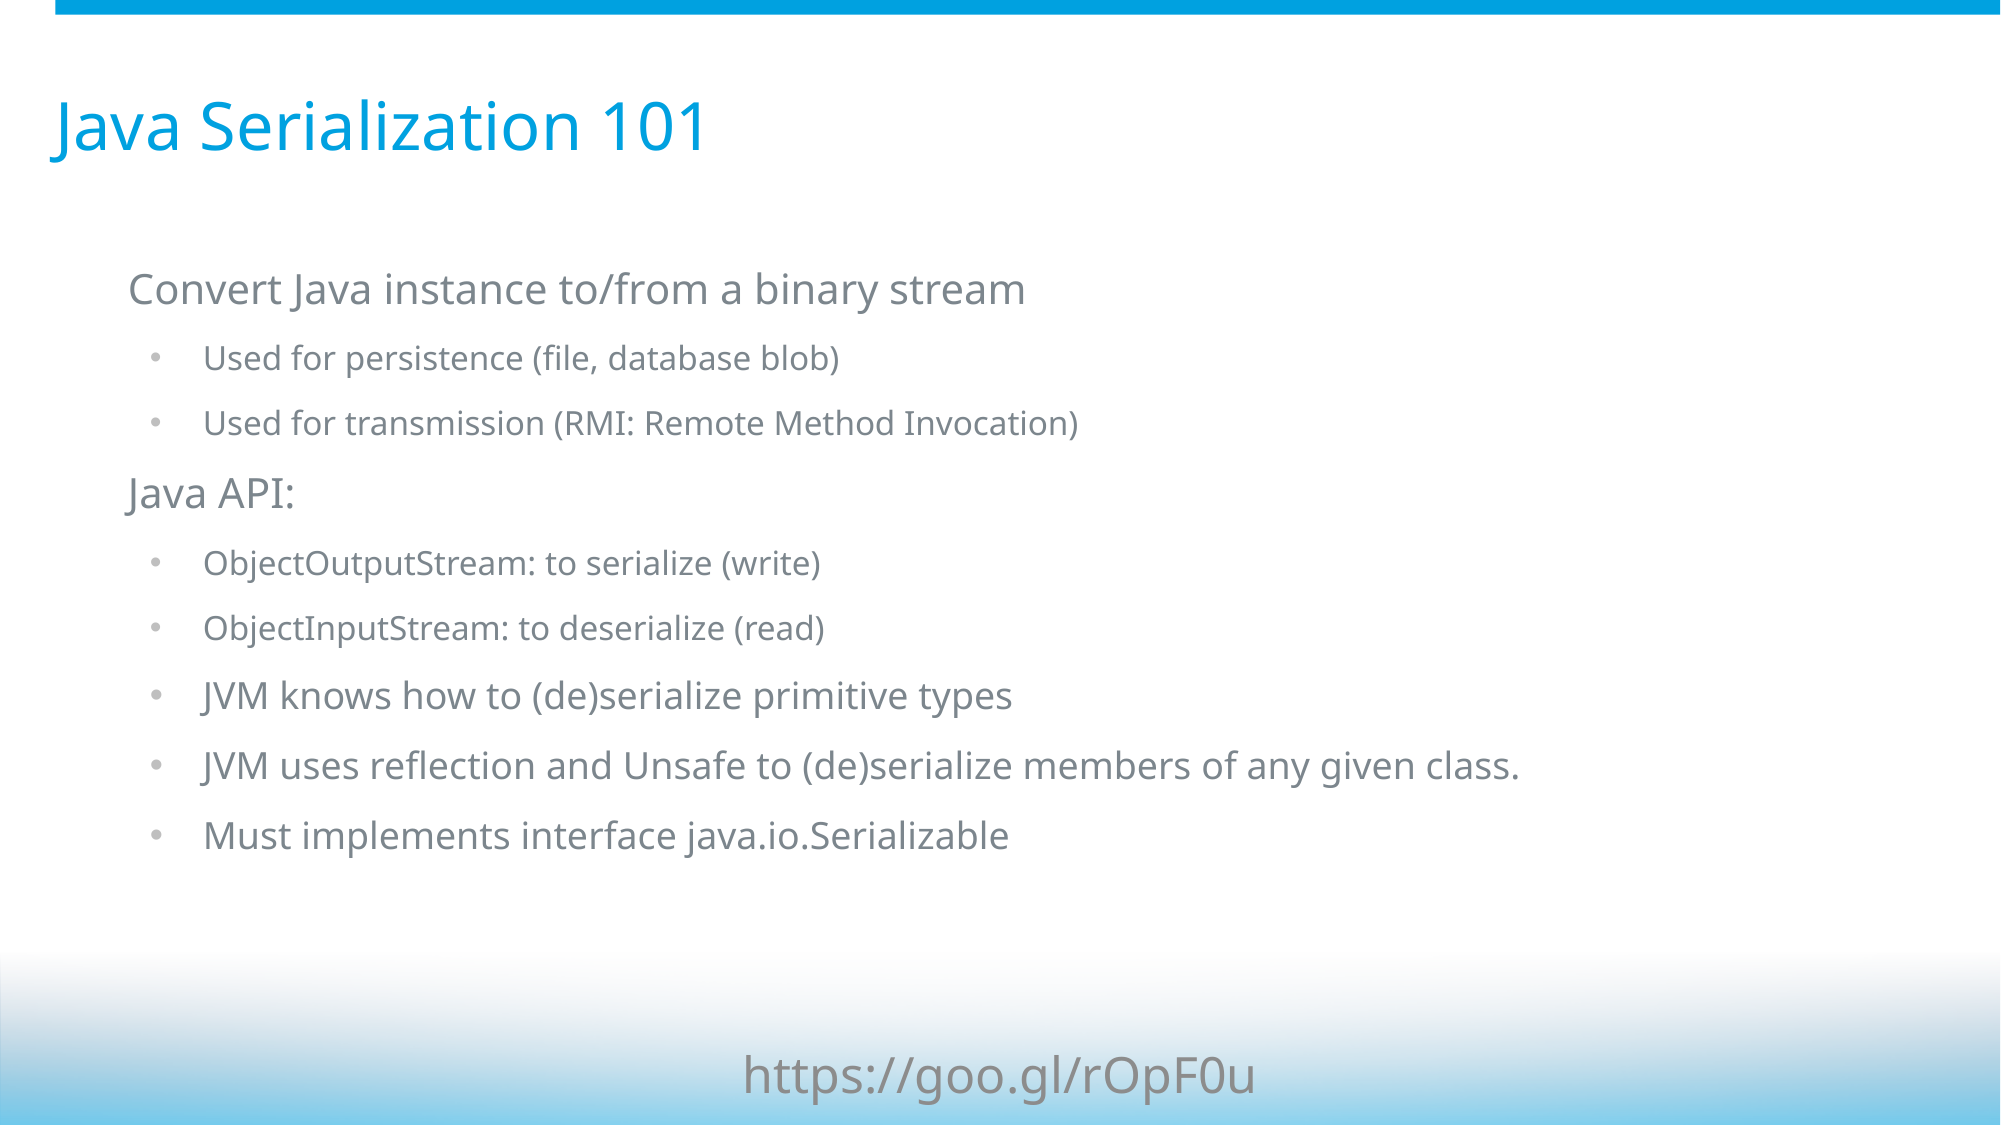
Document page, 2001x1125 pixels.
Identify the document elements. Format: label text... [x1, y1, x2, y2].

list Convert Java instance to/from a binary stream Used for persistence (file, database blob) Used for transmission (RMI: Remote Method Invocation) Java API: ObjectOutputStream: to serialize (write) ObjectInputStream: to deserialize (read) JVM knows how to (de)serialize primitive types JVM uses reflection and Unsafe to (de)serialize members of any given class. Must implements interface java.io.Serializable [55, 262, 1945, 1021]
picture [1, 188, 2001, 1125]
title Java Serialization 101 [55, 14, 1945, 164]
